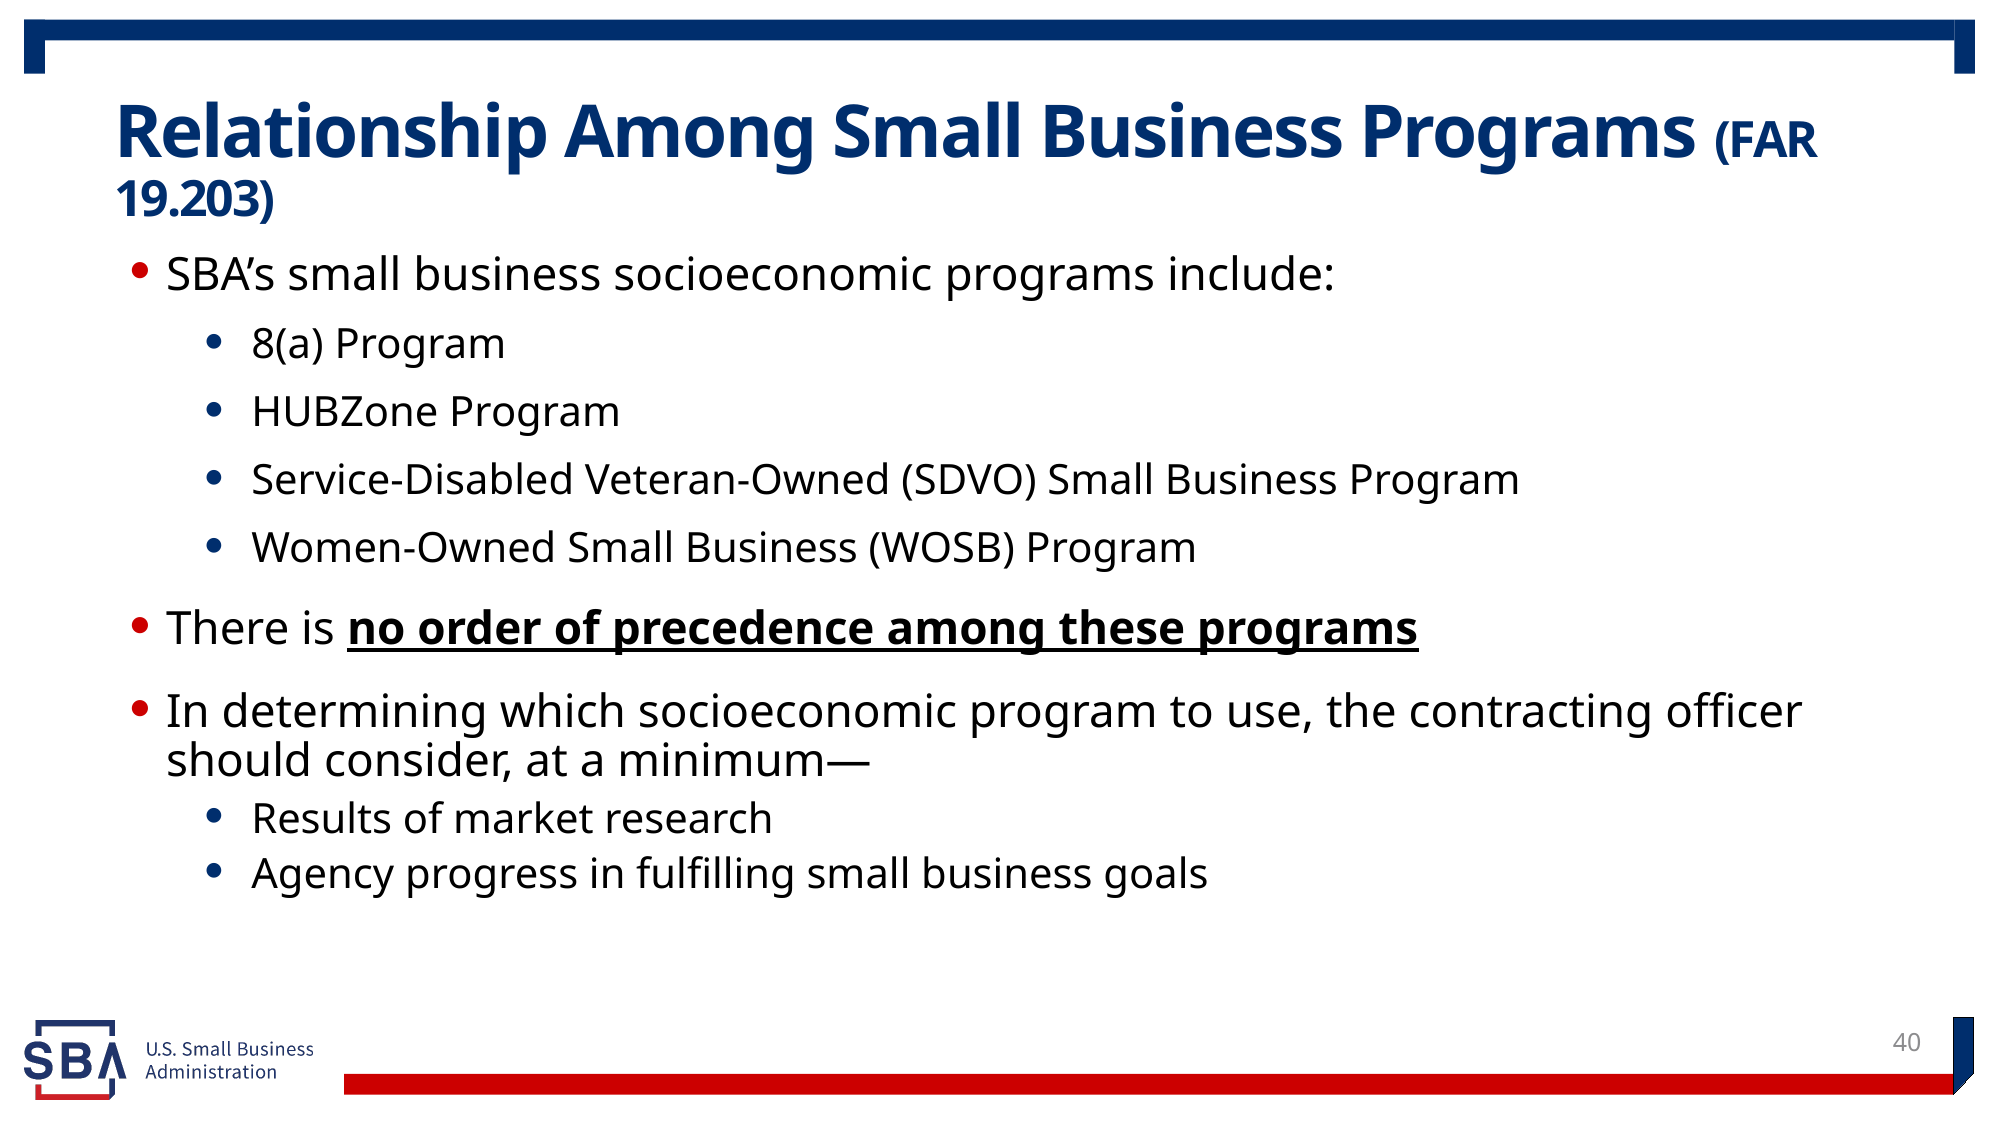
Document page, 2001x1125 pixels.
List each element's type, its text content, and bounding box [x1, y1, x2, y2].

title Relationship Among Small Business Programs (FAR 19.203) [99, 87, 1973, 177]
picture [24, 1020, 313, 1100]
slide_number 40 [1486, 1013, 1937, 1074]
list SBA’s small business socioeconomic programs include: 8(a) Program HUBZone Program Service-Disabled Veteran-Owned (SDVO) Small Business Program Women-Owned Small Business (WOSB) Program There is no order of precedence among these programs In determining which socioeconomic program to use, the contracting officer should consider, at a minimum— Results of market research Agency progress in fulfilling small business goals [113, 243, 1916, 1017]
